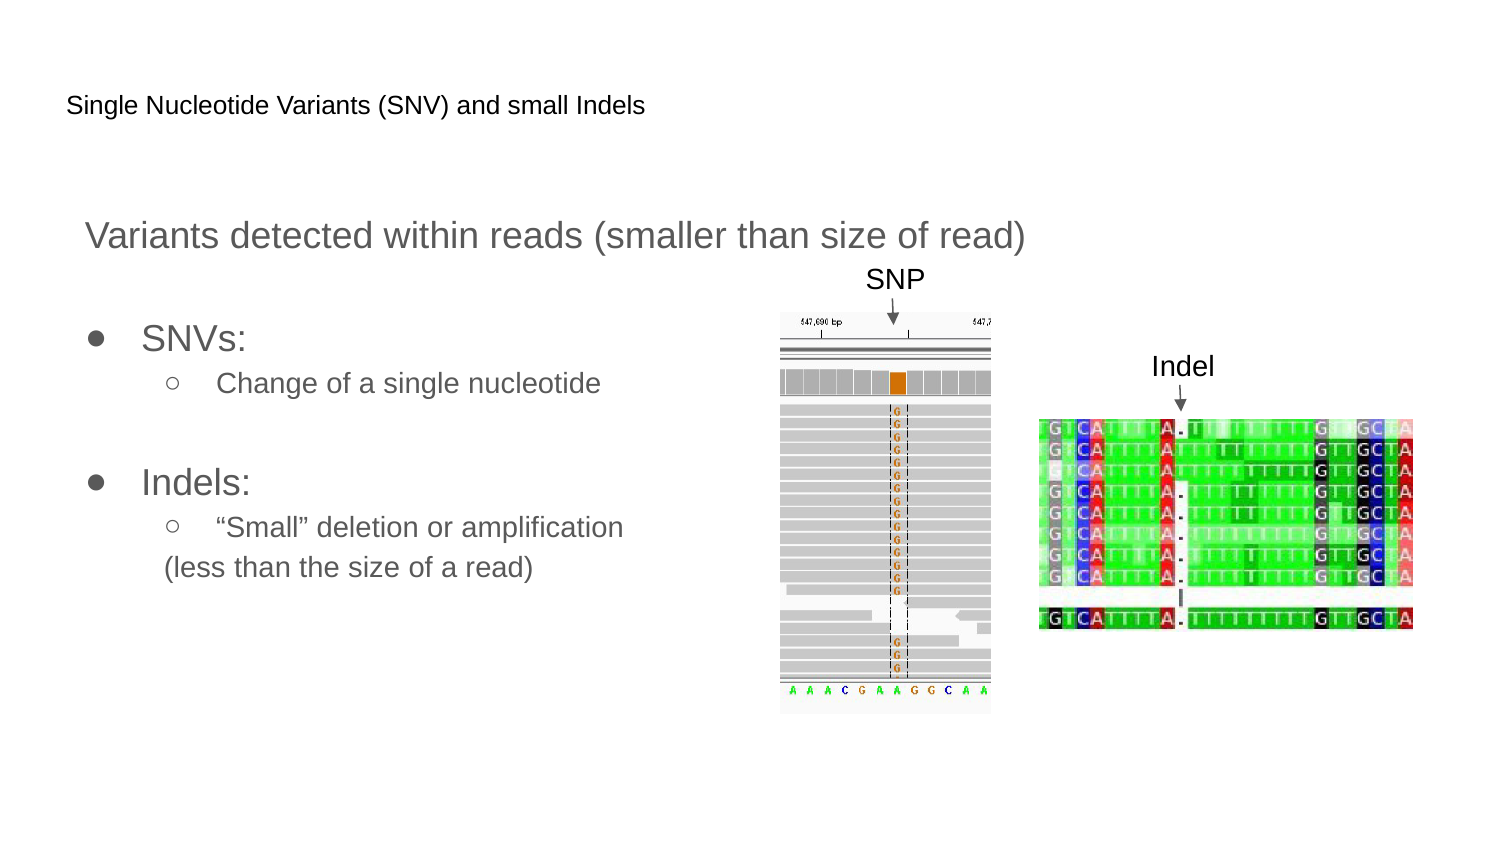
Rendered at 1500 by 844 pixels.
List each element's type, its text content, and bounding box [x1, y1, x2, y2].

list Variants detected within reads (smaller than size of read) SNVs: Change of a single nucleotide Indels: “Small” deletion or amplification (less than the size of a read) [51, 189, 1449, 750]
picture [762, 312, 1450, 715]
title Single Nucleotide Variants (SNV) and small Indels [51, 72, 1449, 167]
text_box SNP [840, 245, 951, 310]
text_box Indel [1128, 331, 1238, 397]
